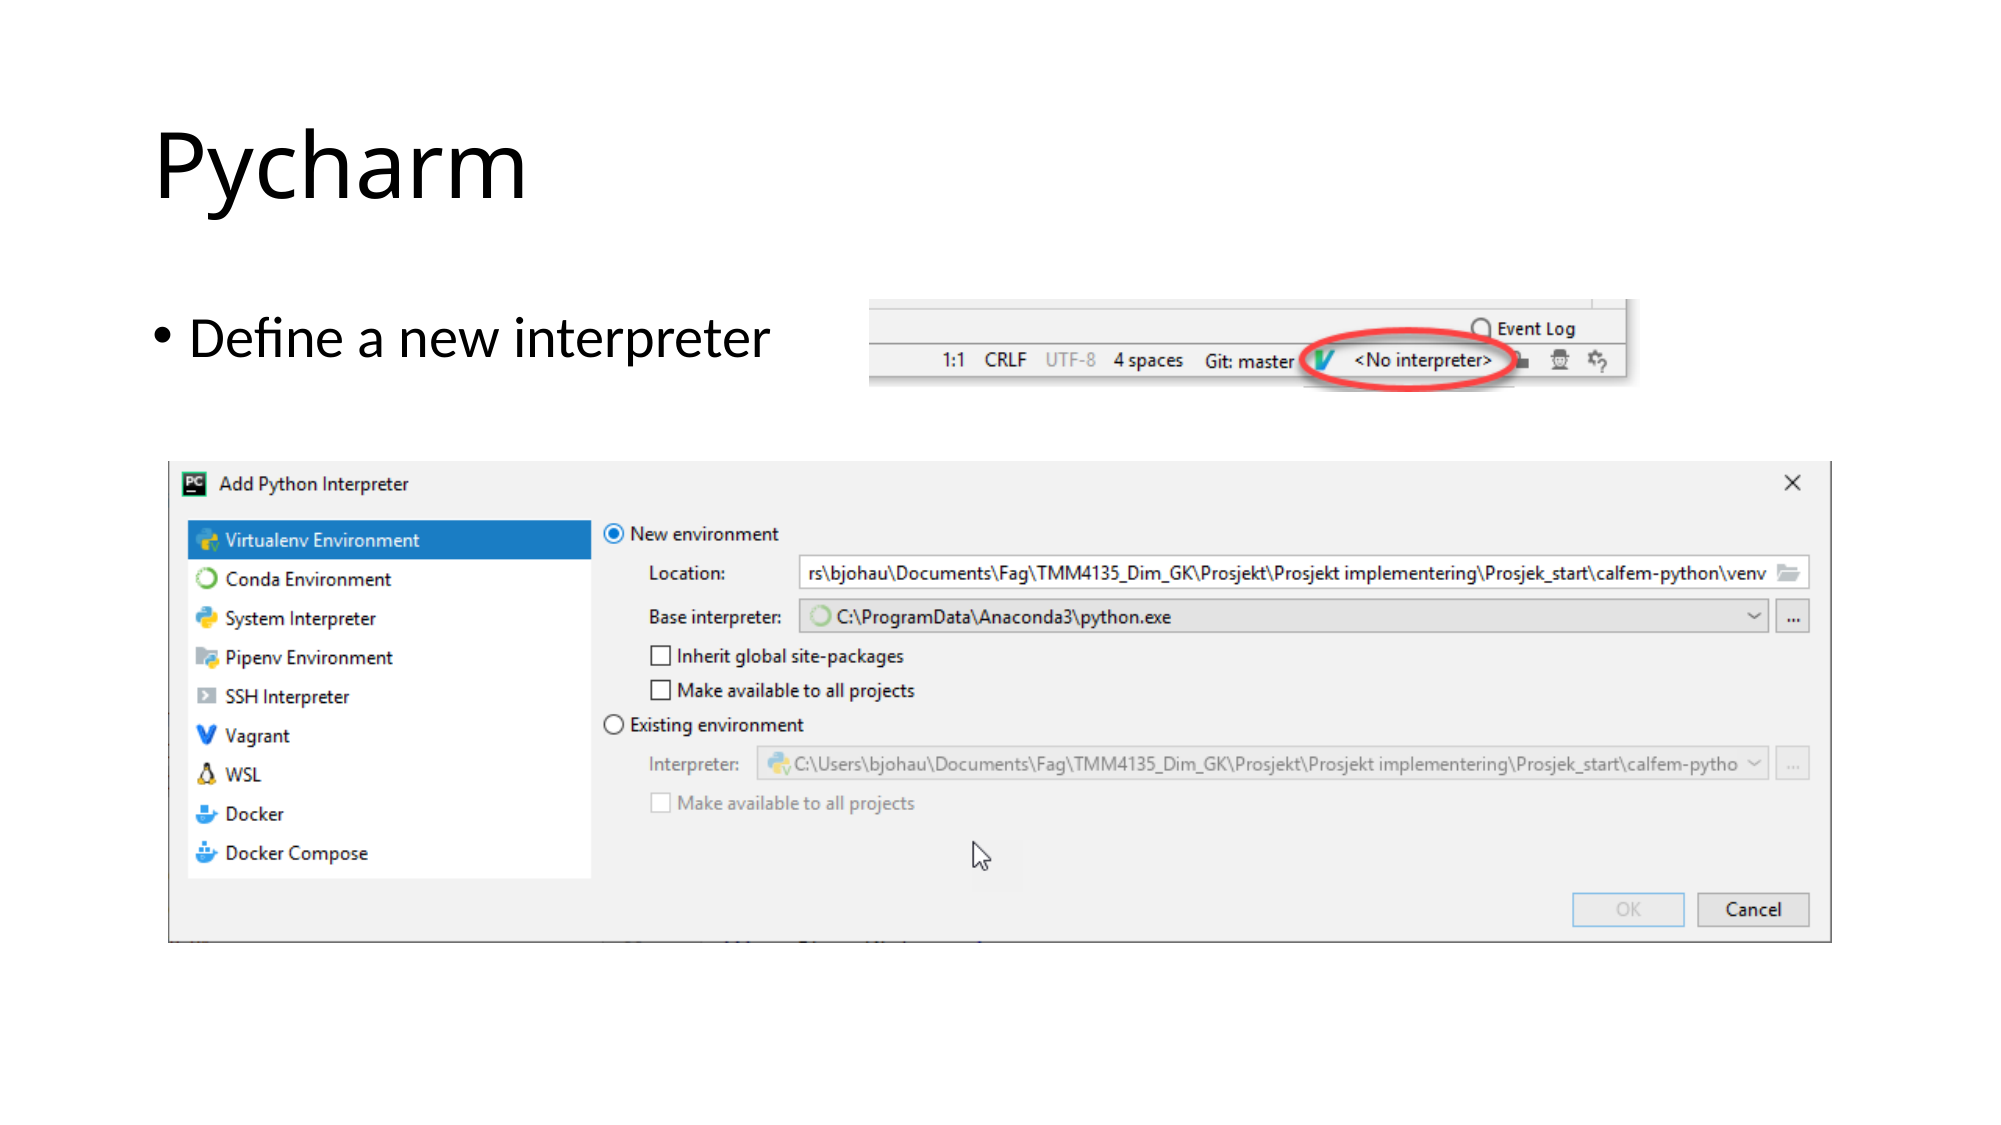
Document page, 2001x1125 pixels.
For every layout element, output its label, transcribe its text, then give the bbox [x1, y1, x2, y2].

picture [869, 299, 1640, 392]
title Pycharm [137, 59, 1863, 278]
picture [168, 461, 1832, 943]
list Define a new interpreter [137, 299, 1863, 1014]
